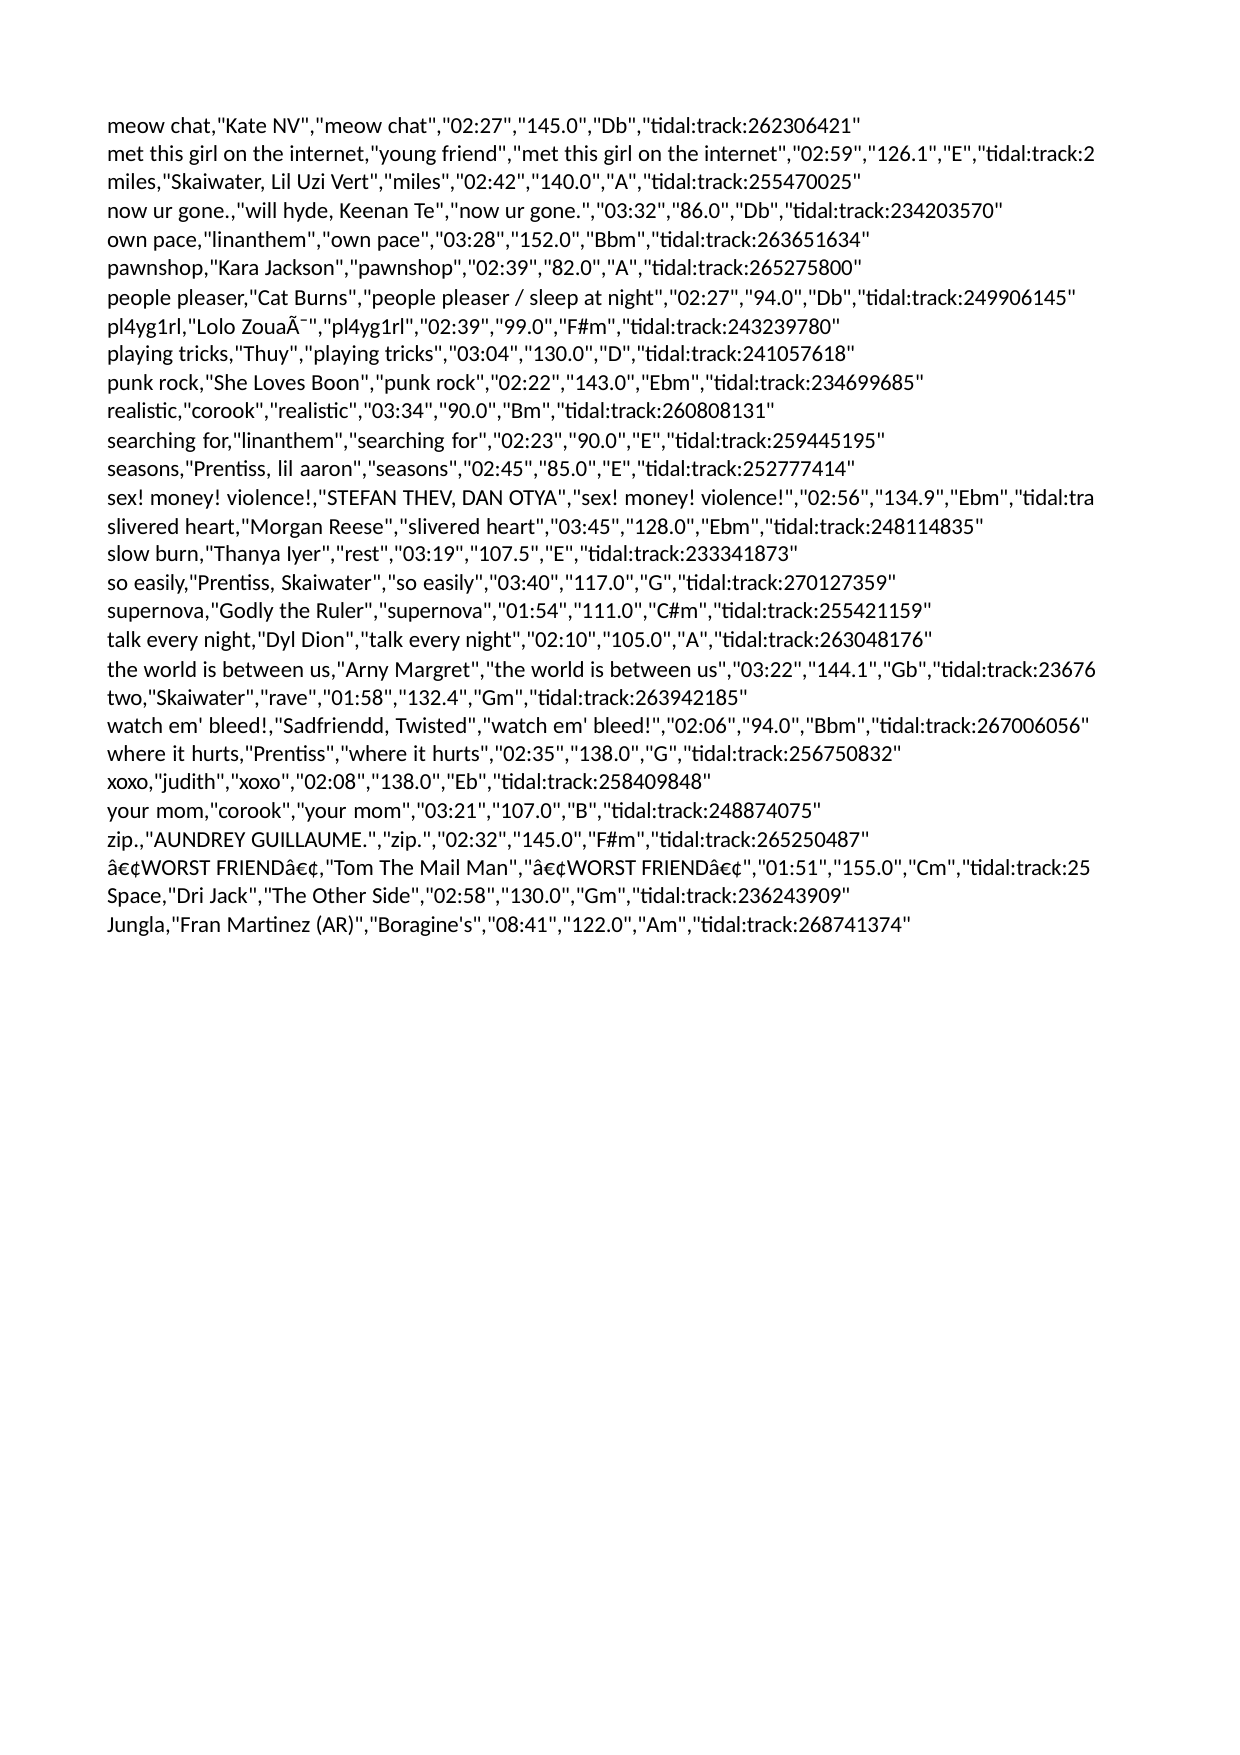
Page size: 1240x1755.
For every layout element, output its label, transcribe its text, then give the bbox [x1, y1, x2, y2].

text_box meow chat,"Kate NV","meow chat","02:27","145.0","Db","tidal:track:262306421" met this girl on the internet,"young friend","met this girl on the internet","02:59","126.1","E","tidal:track:2 miles,"Skaiwater, Lil Uzi Vert","miles","02:42","140.0","A","tidal:track:255470025" now ur gone.,"will hyde, Keenan Te","now ur gone.","03:32","86.0","Db","tidal:track:234203570" own pace,"linanthem","own pace","03:28","152.0","Bbm","tidal:track:263651634" pawnshop,"Kara Jackson","pawnshop","02:39","82.0","A","tidal:track:265275800" people pleaser,"Cat Burns","people pleaser / sleep at night","02:27","94.0","Db","tidal:track:249906145" pl4yg1rl,"Lolo ZouaÃ¯","pl4yg1rl","02:39","99.0","F#m","tidal:track:243239780" playing tricks,"Thuy","playing tricks","03:04","130.0","D","tidal:track:241057618" punk rock,"She Loves Boon","punk rock","02:22","143.0","Ebm","tidal:track:234699685" realistic,"corook","realistic","03:34","90.0","Bm","tidal:track:260808131" searching for,"linanthem","searching for","02:23","90.0","E","tidal:track:259445195" seasons,"Prentiss, lil aaron","seasons","02:45","85.0","E","tidal:track:252777414" sex! money! violence!,"STEFAN THEV, DAN OTYA","sex! money! violence!","02:56","134.9","Ebm","tidal:tra slivered heart,"Morgan Reese","slivered heart","03:45","128.0","Ebm","tidal:track:248114835" slow burn,"Thanya Iyer","rest","03:19","107.5","E","tidal:track:233341873" so easily,"Prentiss, Skaiwater","so easily","03:40","117.0","G","tidal:track:270127359" supernova,"Godly the Ruler","supernova","01:54","111.0","C#m","tidal:track:255421159" talk every night,"Dyl Dion","talk every night","02:10","105.0","A","tidal:track:263048176" the world is between us,"Arny Margret","the world is between us","03:22","144.1","Gb","tidal:track:23676 two,"Skaiwater","rave","01:58","132.4","Gm","tidal:track:263942185" watch em' bleed!,"Sadfriendd, Twisted","watch em' bleed!","02:06","94.0","Bbm","tidal:track:267006056" where it hurts,"Prentiss","where it hurts","02:35","138.0","G","tidal:track:256750832" xoxo,"judith","xoxo","02:08","138.0","Eb","tidal:track:258409848" your mom,"corook","your mom","03:21","107.0","B","tidal:track:248874075" zip.,"AUNDREY GUILLAUME.","zip.","02:32","145.0","F#m","tidal:track:265250487" â€¢WORST FRIENDâ€¢,"Tom The Mail Man","â€¢WORST FRIENDâ€¢","01:51","155.0","Cm","tidal:track:25 Space,"Dri Jack","The Other Side","02:58","130.0","Gm","tidal:track:236243909" Jungla,"Fran Martinez (AR)","Boragine's","08:41","122.0","Am","tidal:track:268741374" [105, 108, 1110, 938]
